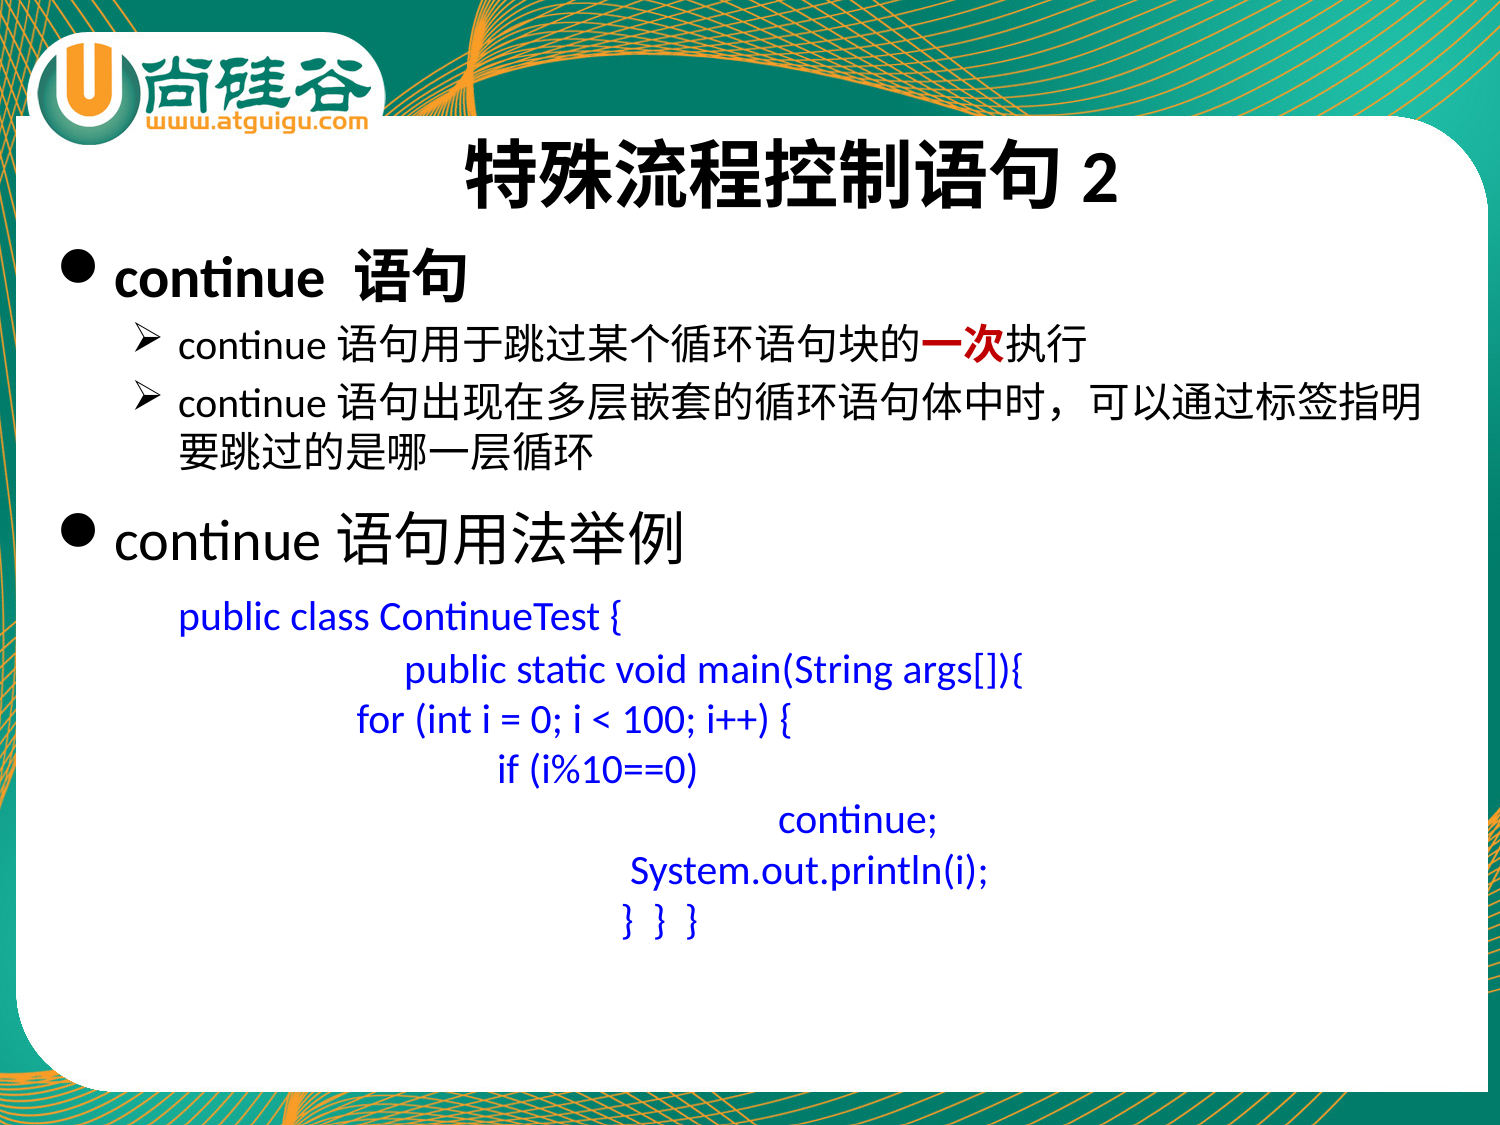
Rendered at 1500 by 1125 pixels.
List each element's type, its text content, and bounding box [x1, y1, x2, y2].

picture [0, 0, 1500, 1125]
list continue 语句 continue语句用于跳过某个循环语句块的一次执行 continue语句出现在多层嵌套的循环语句体中时，可以通过标签指明要跳过的是哪一层循环 continue语句用法举例 public class ContinueTest { public static void main(String args[]){ for (int i = 0; i < 100; i++) { if (i%10==0) continue; System.out.println(i); } } } [41, 231, 1471, 1088]
title 特殊流程控制语句2 [442, 101, 1140, 231]
